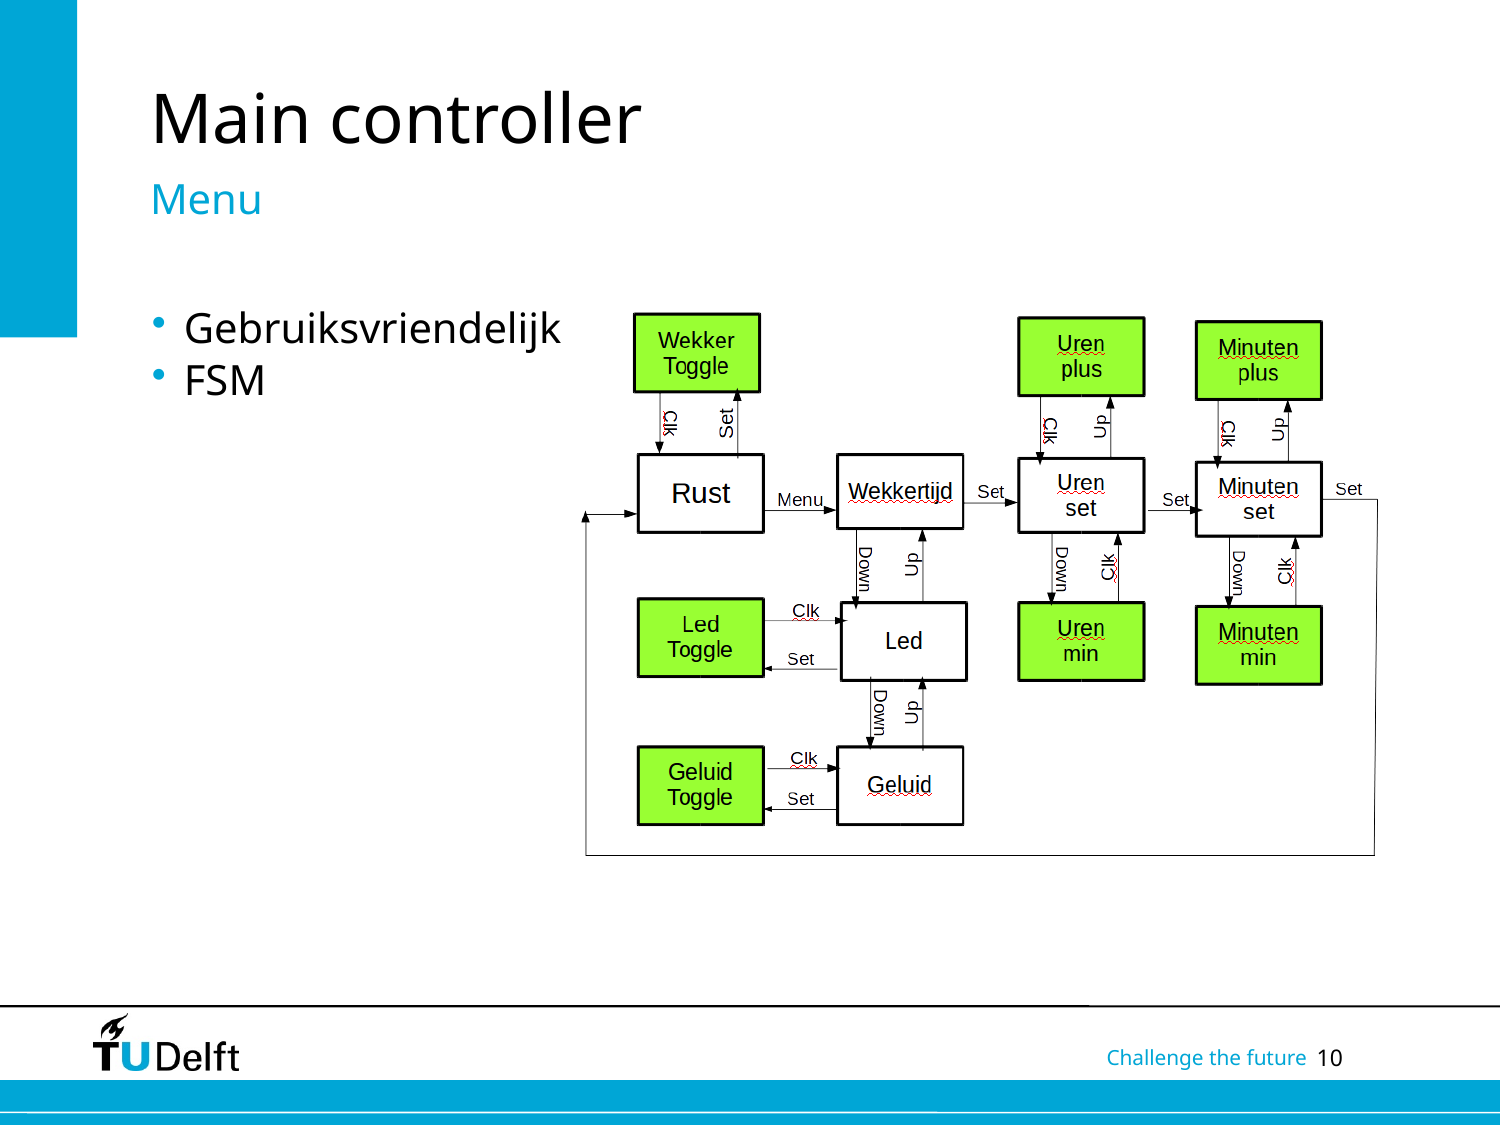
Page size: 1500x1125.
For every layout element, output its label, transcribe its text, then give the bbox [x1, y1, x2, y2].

list Gebruiksvriendelijk FSM [151, 299, 1323, 876]
text_box Menu [149, 170, 1263, 249]
picture [93, 1013, 239, 1071]
picture [581, 311, 1428, 896]
title Main controller [150, 75, 1325, 178]
